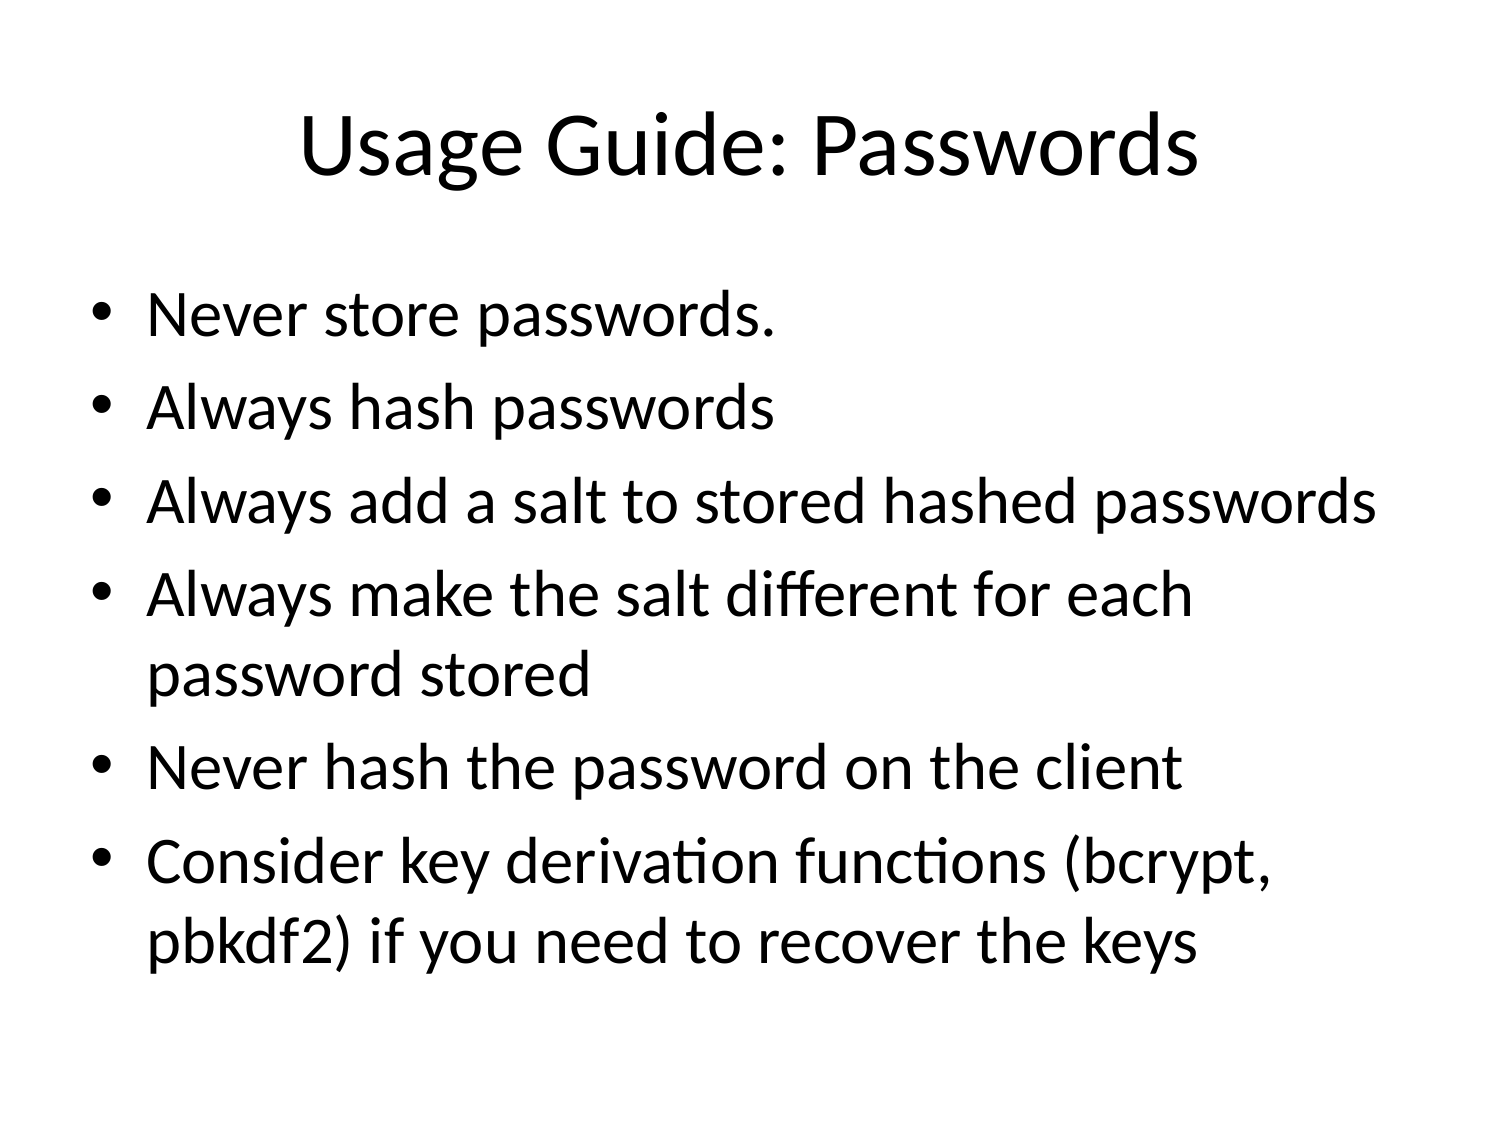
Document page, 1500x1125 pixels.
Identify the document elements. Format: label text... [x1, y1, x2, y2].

title Usage Guide: Passwords [75, 45, 1425, 233]
list Never store passwords. Always hash passwords Always add a salt to stored hashed passwords Always make the salt different for each password stored Never hash the password on the client Consider key derivation functions (bcrypt, pbkdf2) if you need to recover the keys [75, 262, 1425, 1005]
